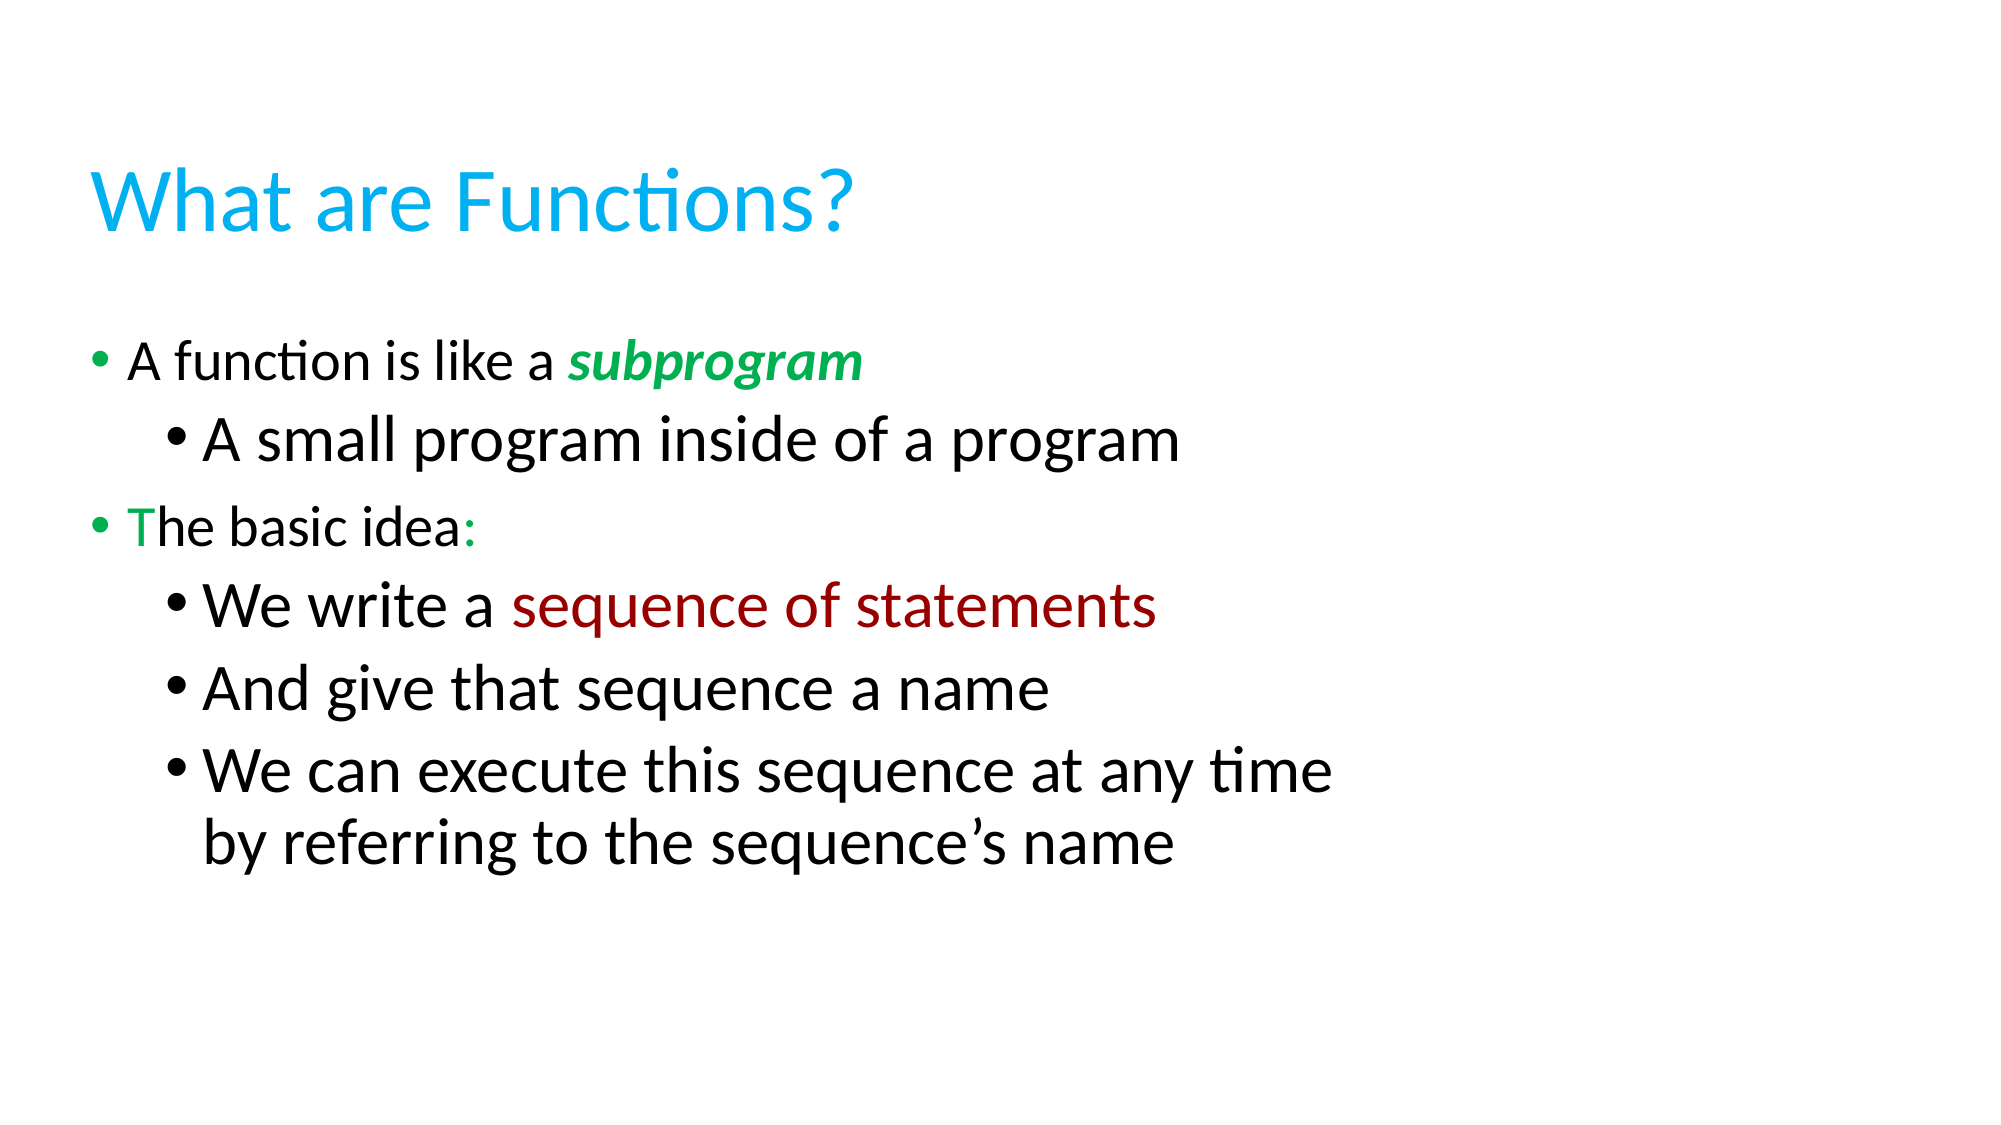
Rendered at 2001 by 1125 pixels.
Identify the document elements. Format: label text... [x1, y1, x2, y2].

text_box A function is like a subprogram A small program inside of a program The basic idea: We write a sequence of statements And give that sequence a name We can execute this sequence at any time by referring to the sequence’s name [74, 323, 1425, 1005]
text_box What are Functions? [74, 108, 1425, 296]
